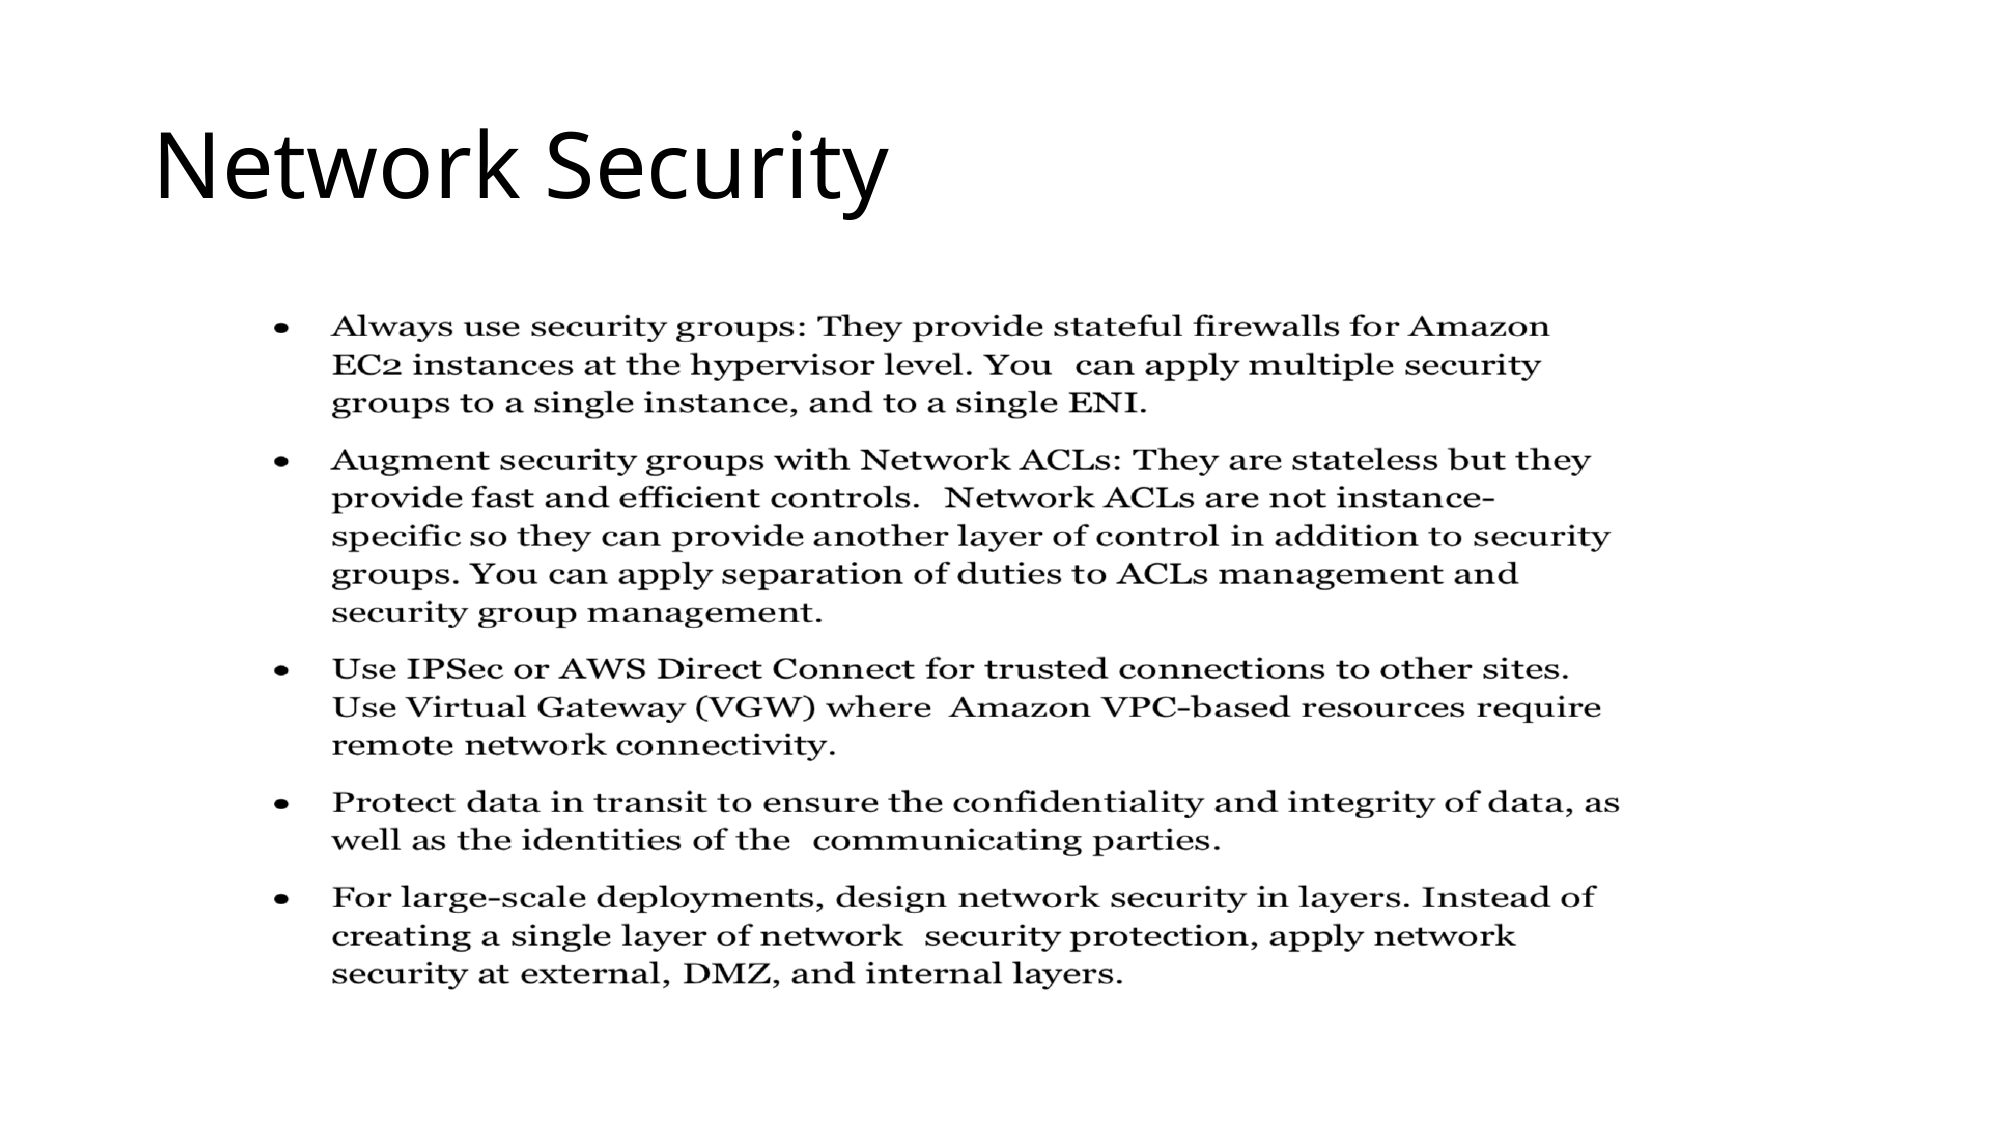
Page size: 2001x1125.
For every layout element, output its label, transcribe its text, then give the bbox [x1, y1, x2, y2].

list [230, 299, 1723, 1014]
title Network Security [137, 59, 1863, 278]
